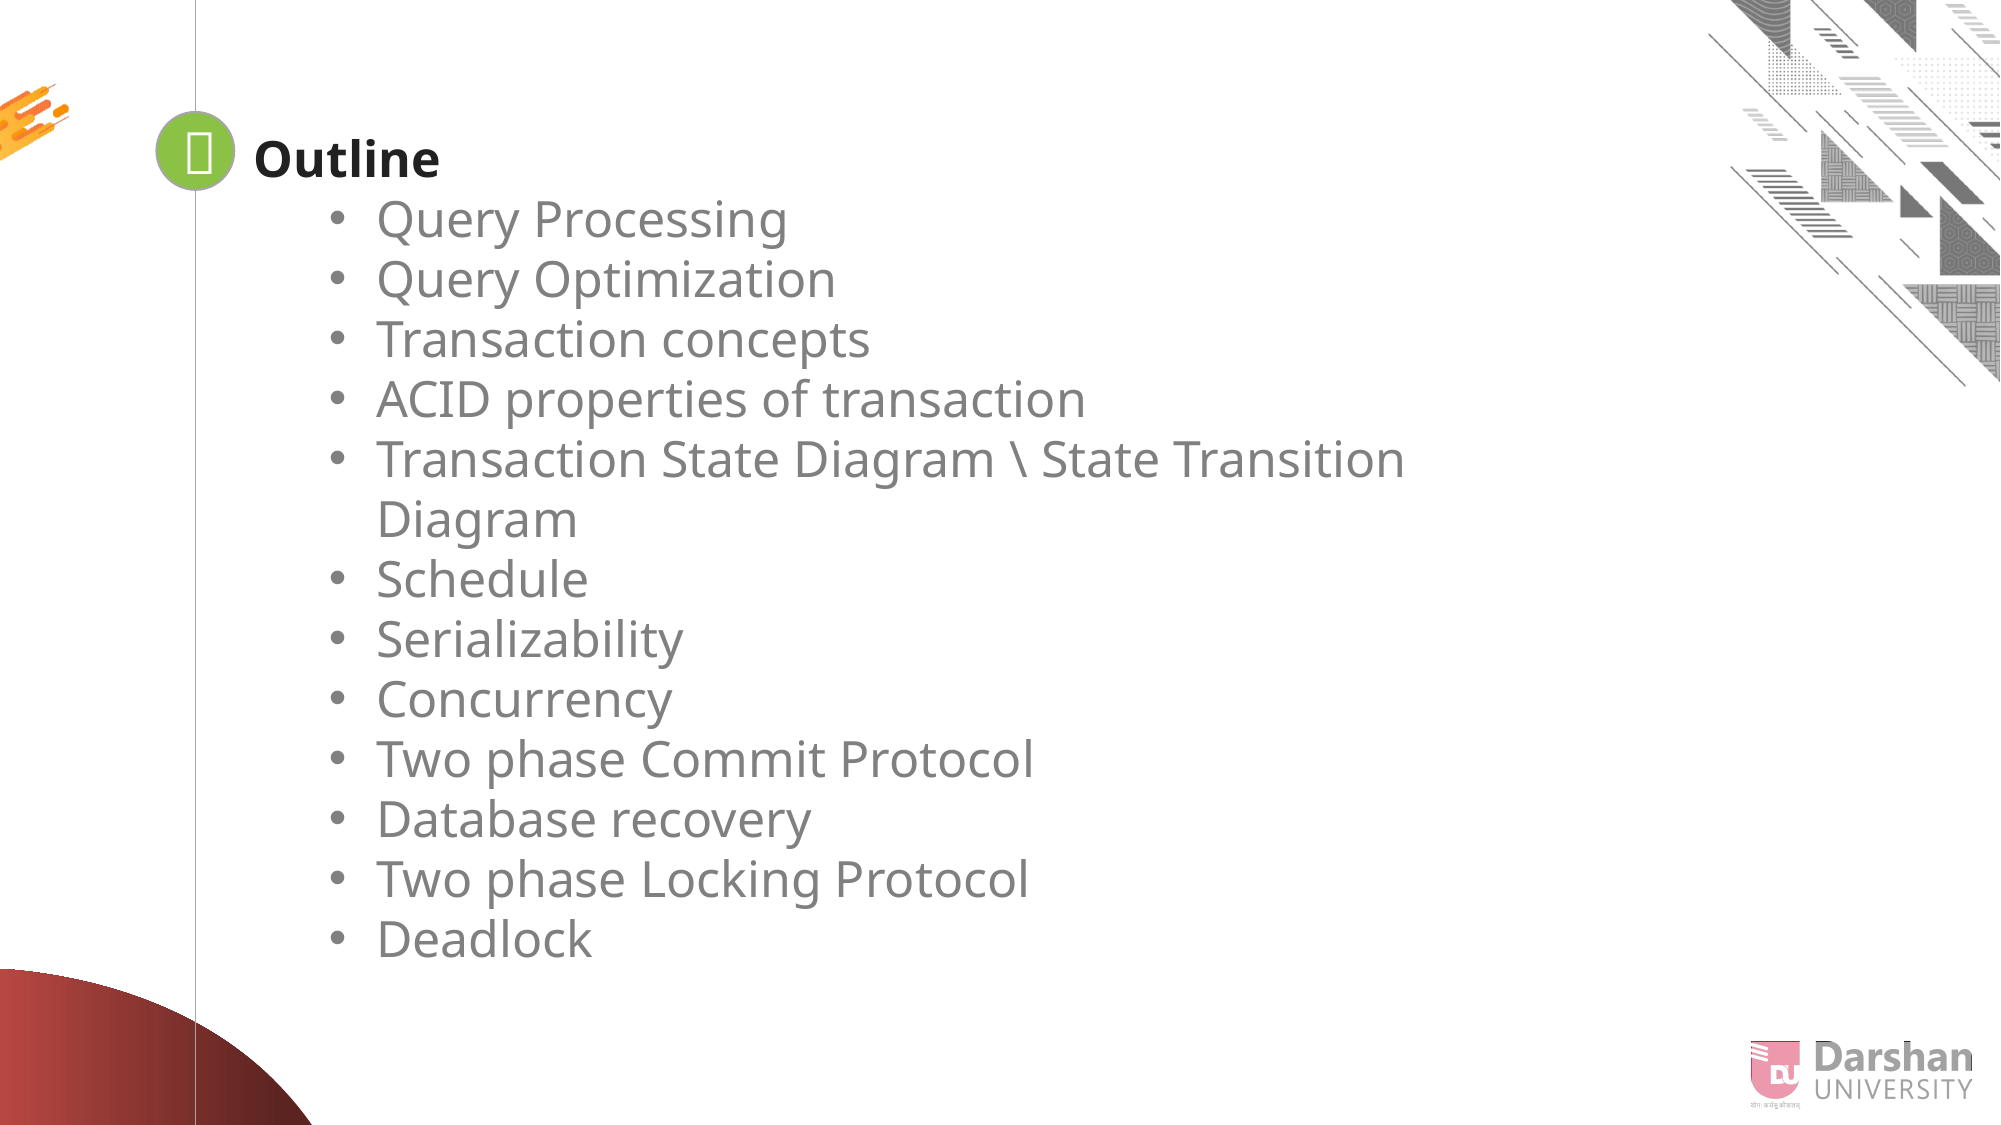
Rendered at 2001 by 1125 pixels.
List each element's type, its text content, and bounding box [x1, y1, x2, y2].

picture [0, 65, 90, 193]
table_cell T4 [1751, 1041, 1972, 1109]
text_box Outline Query Processing Query Optimization Transaction concepts ACID properties of transaction Transaction State Diagram \ State Transition Diagram Schedule Serializability Concurrency Two phase Commit Protocol Database recovery Two phase Locking Protocol Deadlock [239, 120, 1459, 975]
text_box  [155, 110, 236, 191]
